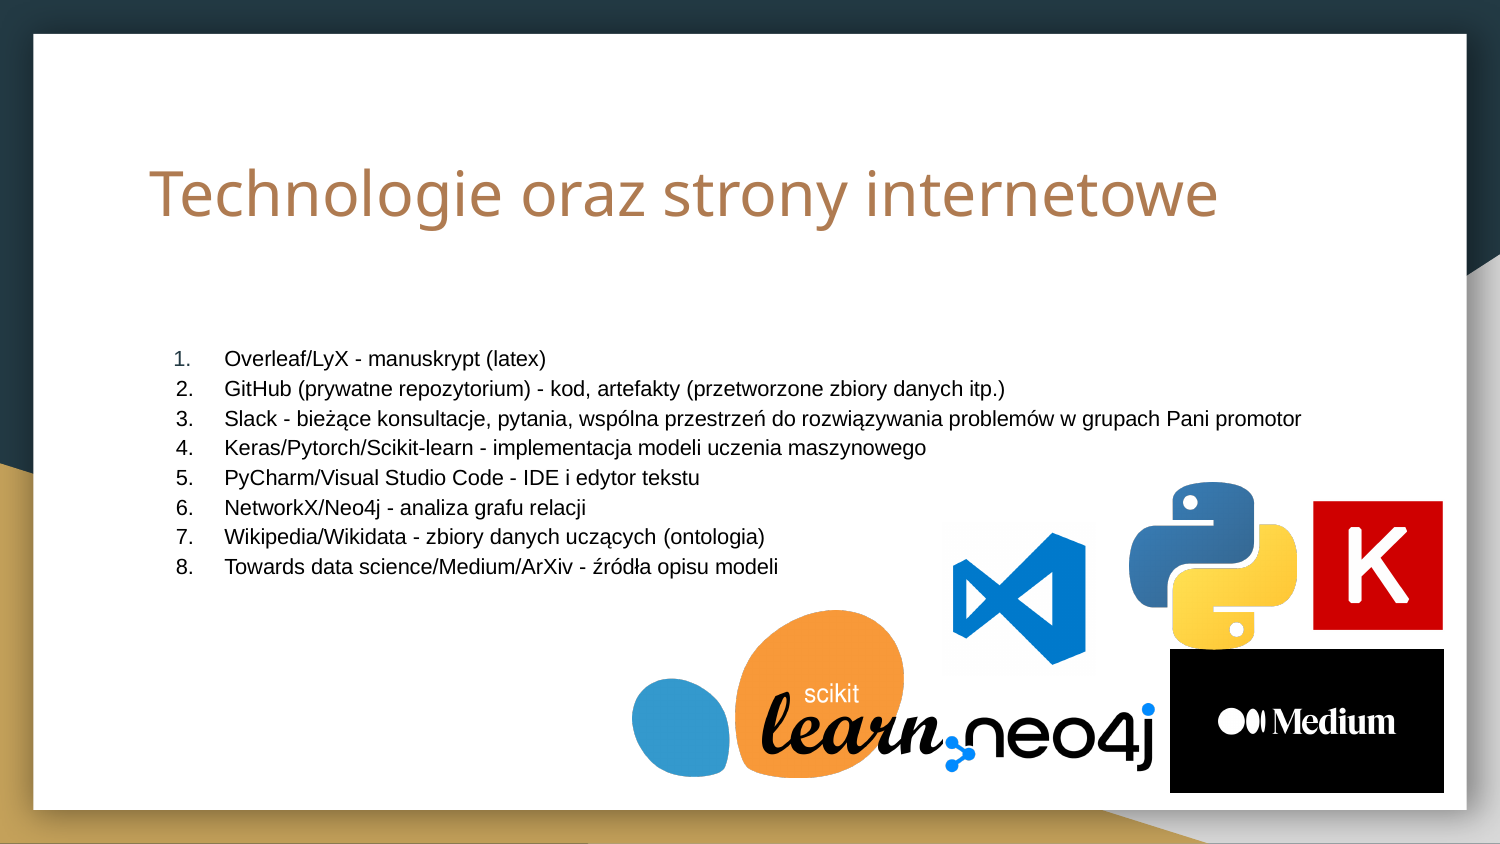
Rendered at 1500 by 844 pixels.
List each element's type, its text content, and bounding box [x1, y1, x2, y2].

picture [1311, 499, 1445, 633]
picture [632, 522, 1159, 779]
picture [1128, 482, 1445, 794]
list Overleaf/LyX - manuskrypt (latex) GitHub (prywatne repozytorium) - kod, artefakty (przetworzone zbiory danych itp.) Slack - bieżące konsultacje, pytania, wspólna przestrzeń do rozwiązywania problemów w grupach Pani promotor Keras/Pytorch/Scikit-learn - implementacja modeli uczenia maszynowego PyCharm/Visual Studio Code - IDE i edytor tekstu NetworkX/Neo4j - analiza grafu relacji Wikipedia/Wikidata - zbiory danych uczących (ontologia) Towards data science/Medium/ArXiv - źródła opisu modeli [134, 326, 1366, 729]
title Technologie oraz strony internetowe [134, 138, 1366, 296]
